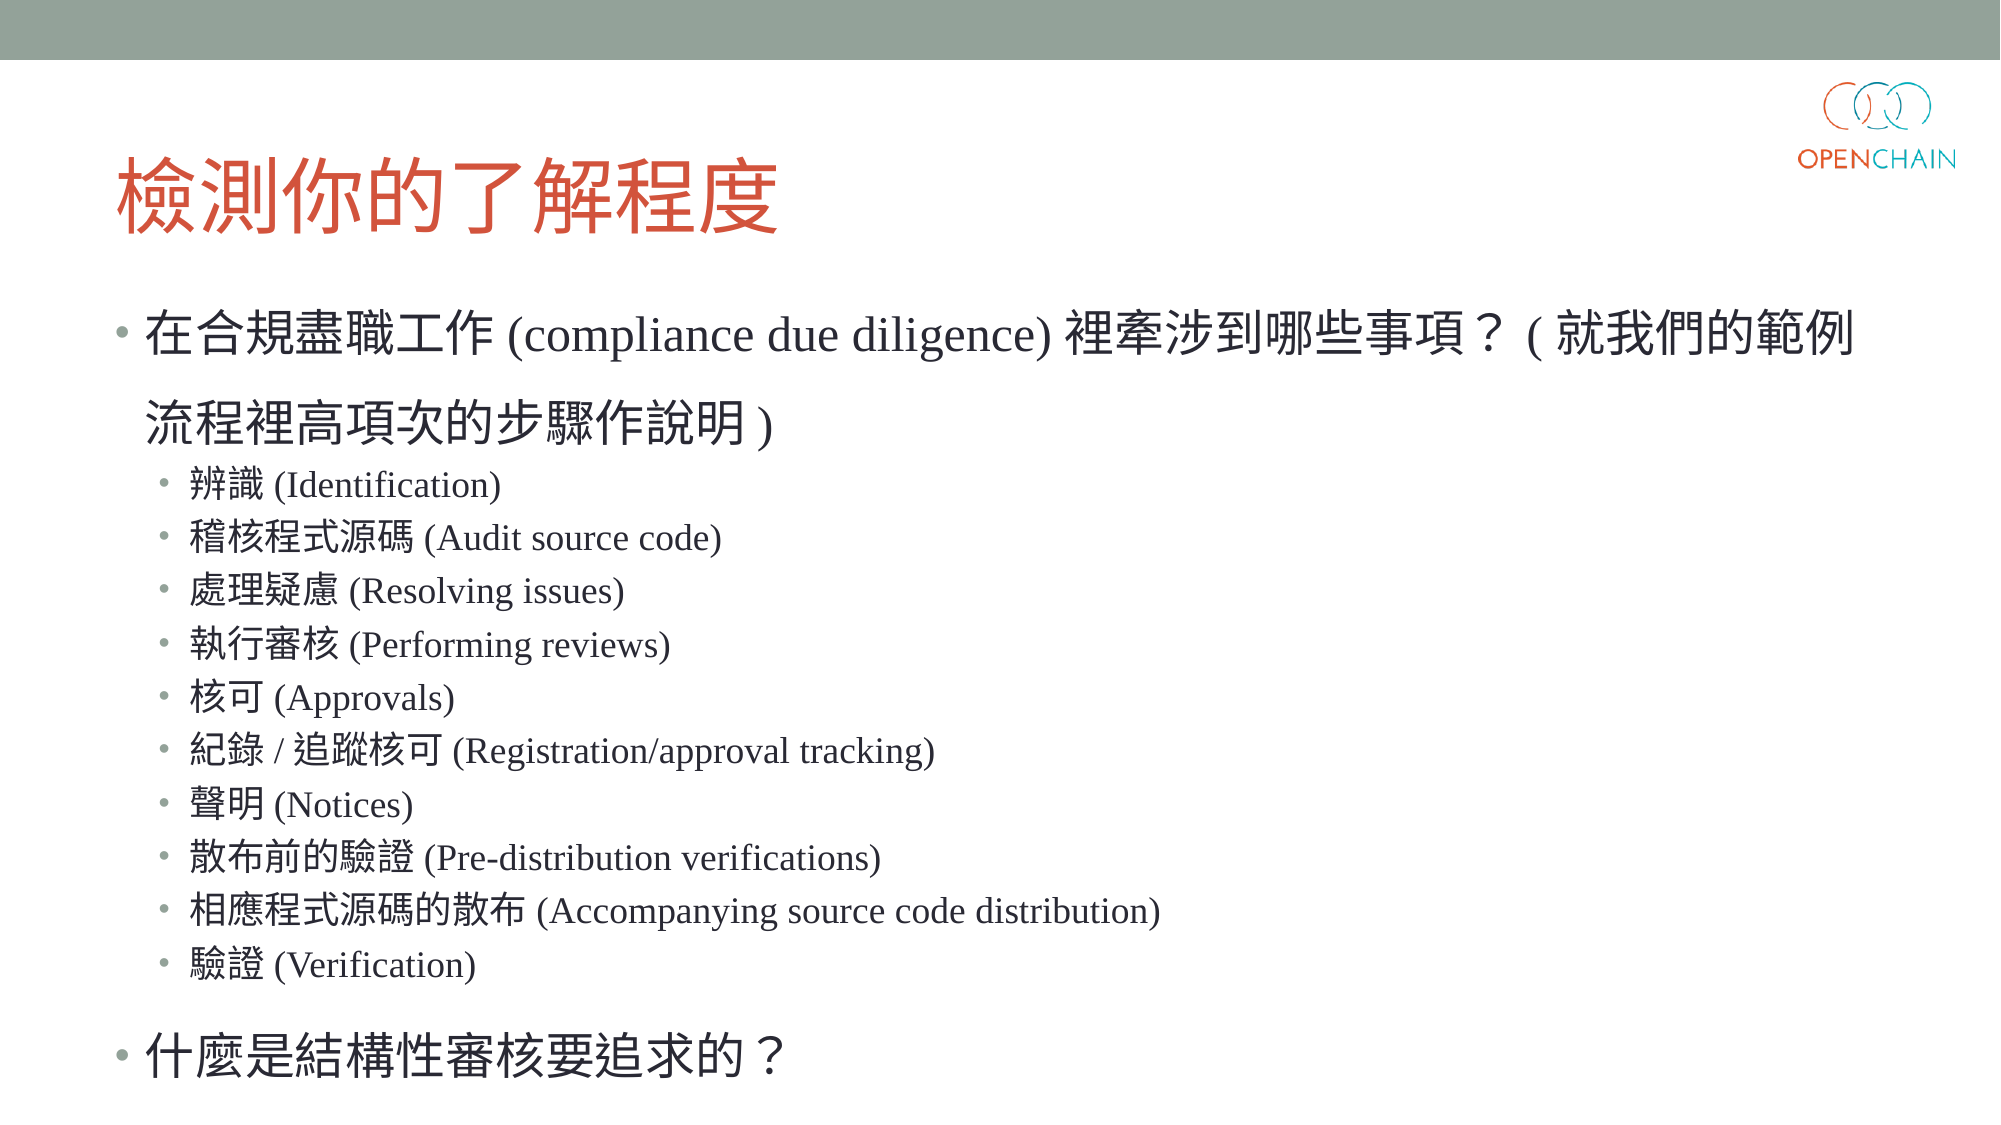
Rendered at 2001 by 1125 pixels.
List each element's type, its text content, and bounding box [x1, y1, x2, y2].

list 在合規盡職工作(compliance due diligence)裡牽涉到哪些事項？(就我們的範例流程裡高項次的步驟作說明) 辨識(Identification) 稽核程式源碼(Audit source code) 處理疑慮(Resolving issues) 執行審核(Performing reviews) 核可(Approvals) 紀錄/追蹤核可(Registration/approval tracking) 聲明(Notices) 散布前的驗證(Pre-distribution verifications) 相應程式源碼的散布(Accompanying source code distribution) 驗證(Verification) 什麼是結構性審核要追求的？ [99, 263, 1900, 1064]
title 檢測你的了解程度 [99, 87, 1900, 250]
picture [1798, 82, 1955, 169]
